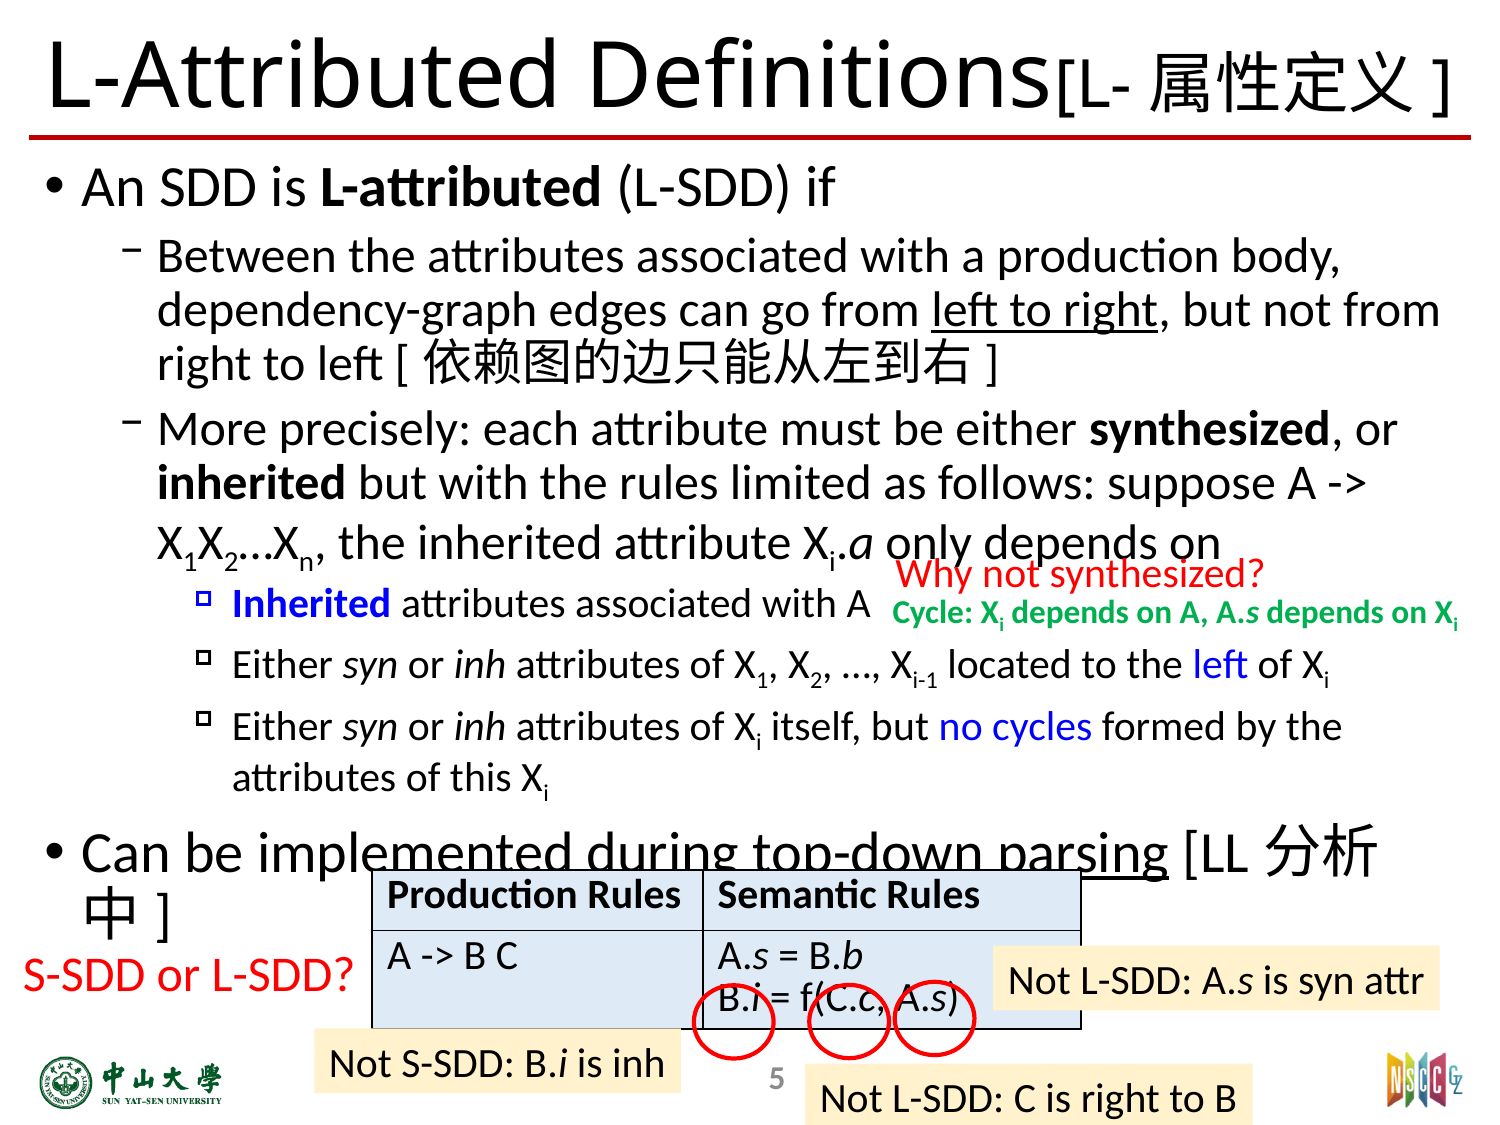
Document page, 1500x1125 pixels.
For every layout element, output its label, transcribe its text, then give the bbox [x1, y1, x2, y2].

picture [29, 1049, 231, 1118]
picture [1376, 1042, 1471, 1116]
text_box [803, 984, 1255, 1125]
table_header Semantic Rules [704, 871, 1080, 930]
slide_number 5 [608, 1045, 803, 1106]
text_box Why not synthesized? [880, 538, 1281, 582]
text_box S-SDD or L-SDD? [8, 934, 371, 1009]
table_header Production Rules [373, 871, 702, 930]
list An SDD is L-attributed (L-SDD) if Between the attributes associated with a production body, dependency-graph edges can go from left to right, but not from right to left [依赖图的边只能从左到右] More precisely: each attribute must be either synthesized, or inherited but with the rules limited as follows: suppose A -> X1X2…Xn, the inherited attribute Xi.a only depends on Inherited attributes associated with A Either syn or inh attributes of X1, X2, …, Xi-1 located to the left of Xi Either syn or inh attributes of Xi itself, but no cycles formed by the attributes of this Xi Can be implemented during top-down parsing [LL分析中] [29, 149, 1471, 1002]
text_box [312, 985, 774, 1094]
title L-Attributed Definitions[L-属性定义] [29, 19, 1471, 138]
table_cell A.s = B.b B.i = f(C.c, A.s) [704, 931, 1080, 1028]
table_cell A -> B C [373, 931, 702, 985]
text_box Cycle: Xi depends on A, A.s depends on Xi [877, 582, 1473, 643]
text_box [894, 945, 1447, 1056]
